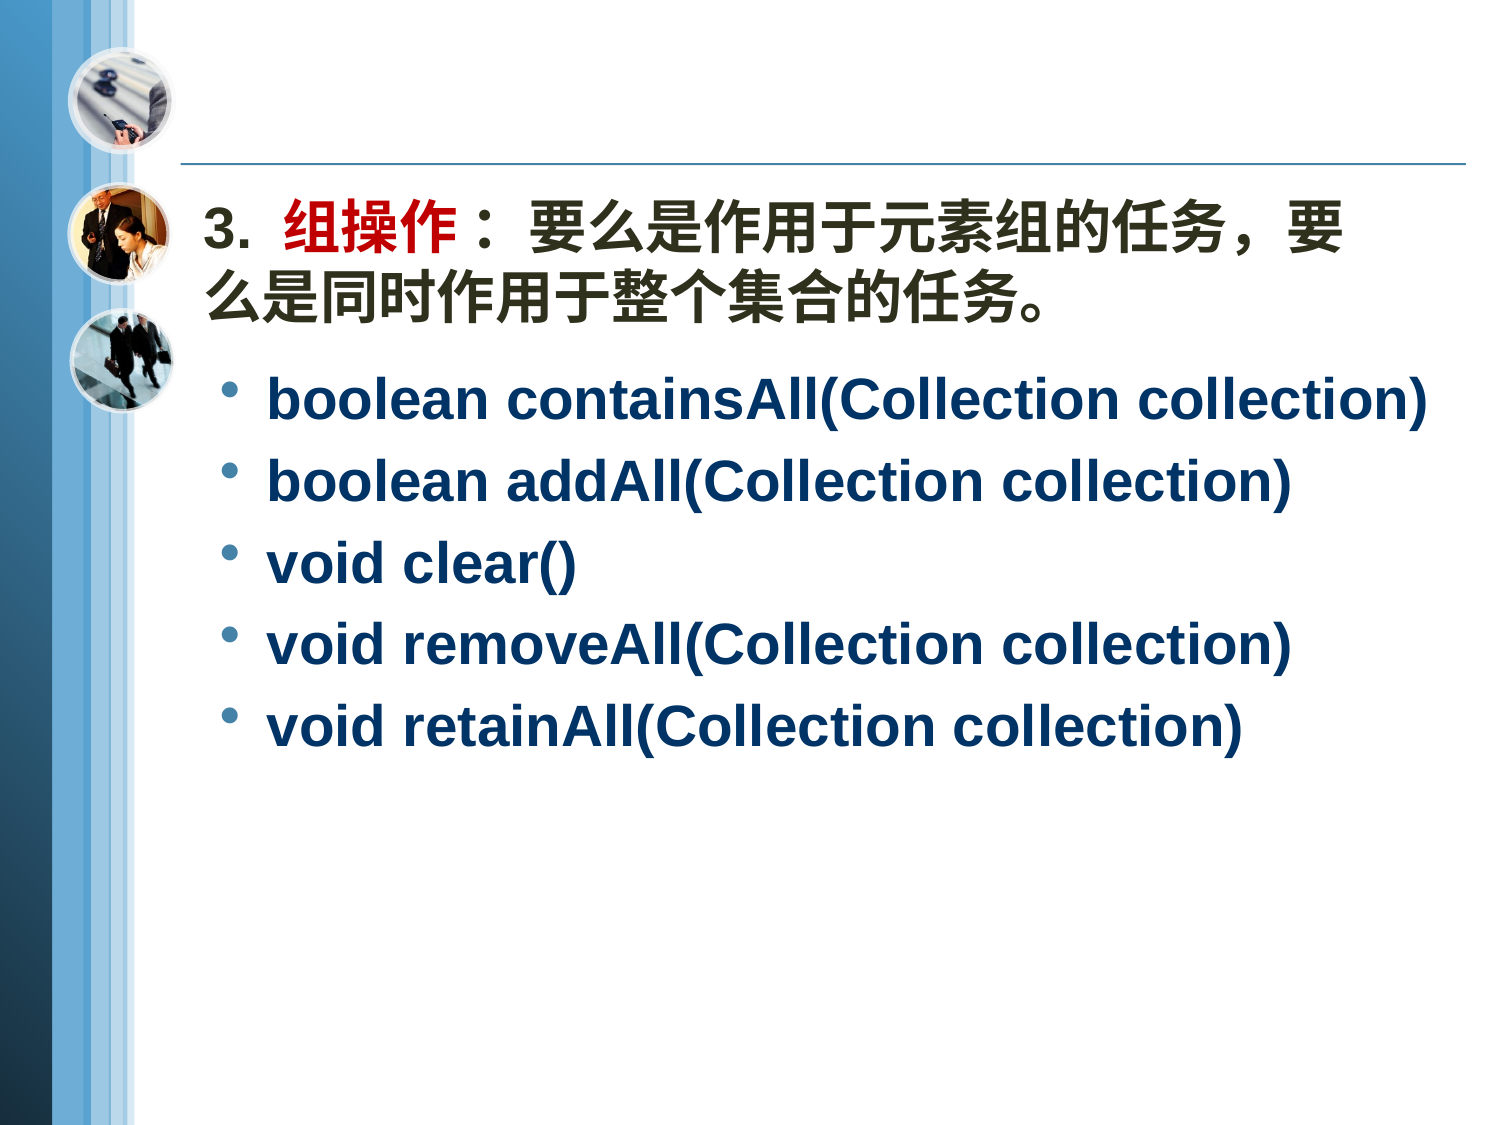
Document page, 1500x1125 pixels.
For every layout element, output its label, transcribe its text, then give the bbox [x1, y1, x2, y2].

picture [74, 189, 166, 279]
text_box 3. 组操作 ：要么是作用于元素组的任务，要 么是同时作用于整个集合的任务。 [188, 183, 1396, 338]
picture [75, 313, 170, 408]
text_box boolean containsAll(Collection collection) boolean addAll(Collection collection) void clear() void removeAll(Collection collection) void retainAll(Collection collection) [129, 354, 1500, 766]
picture [78, 57, 166, 144]
